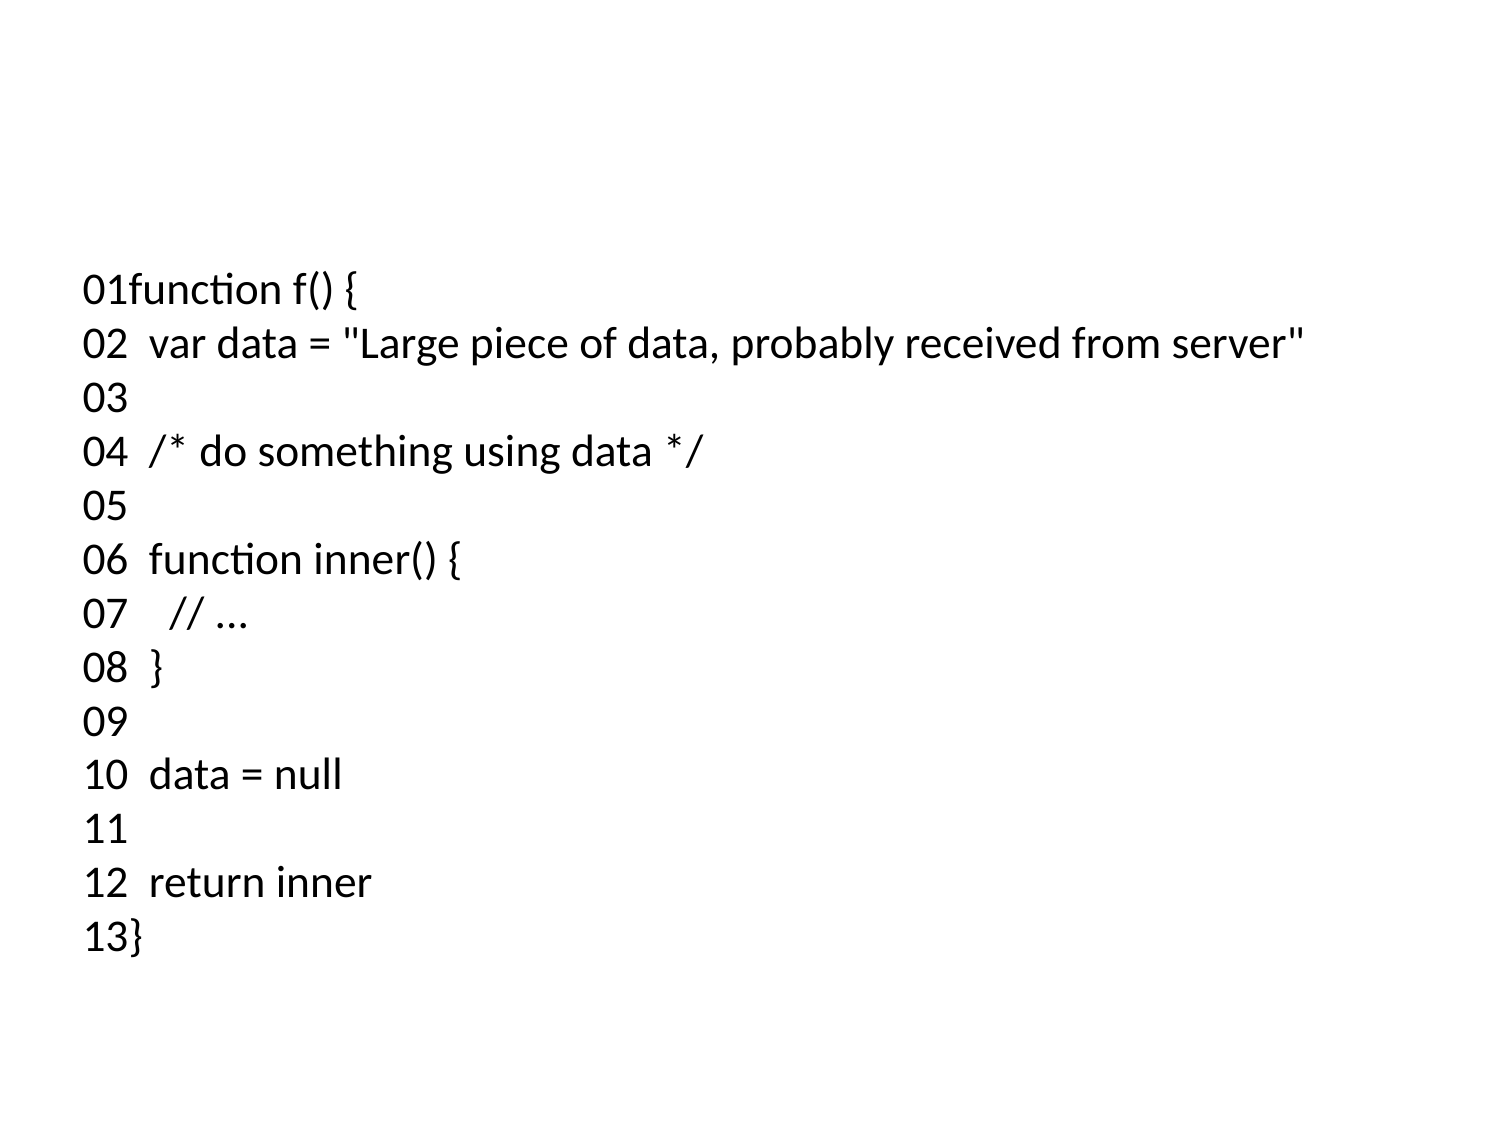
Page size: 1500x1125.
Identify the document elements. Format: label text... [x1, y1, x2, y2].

list 01function f() { 02 var data = "Large piece of data, probably received from server" 03 04 /* do something using data */ 05 06 function inner() { 07 // ... 08 } 09 10 data = null 11 12 return inner 13} [74, 261, 1426, 1006]
